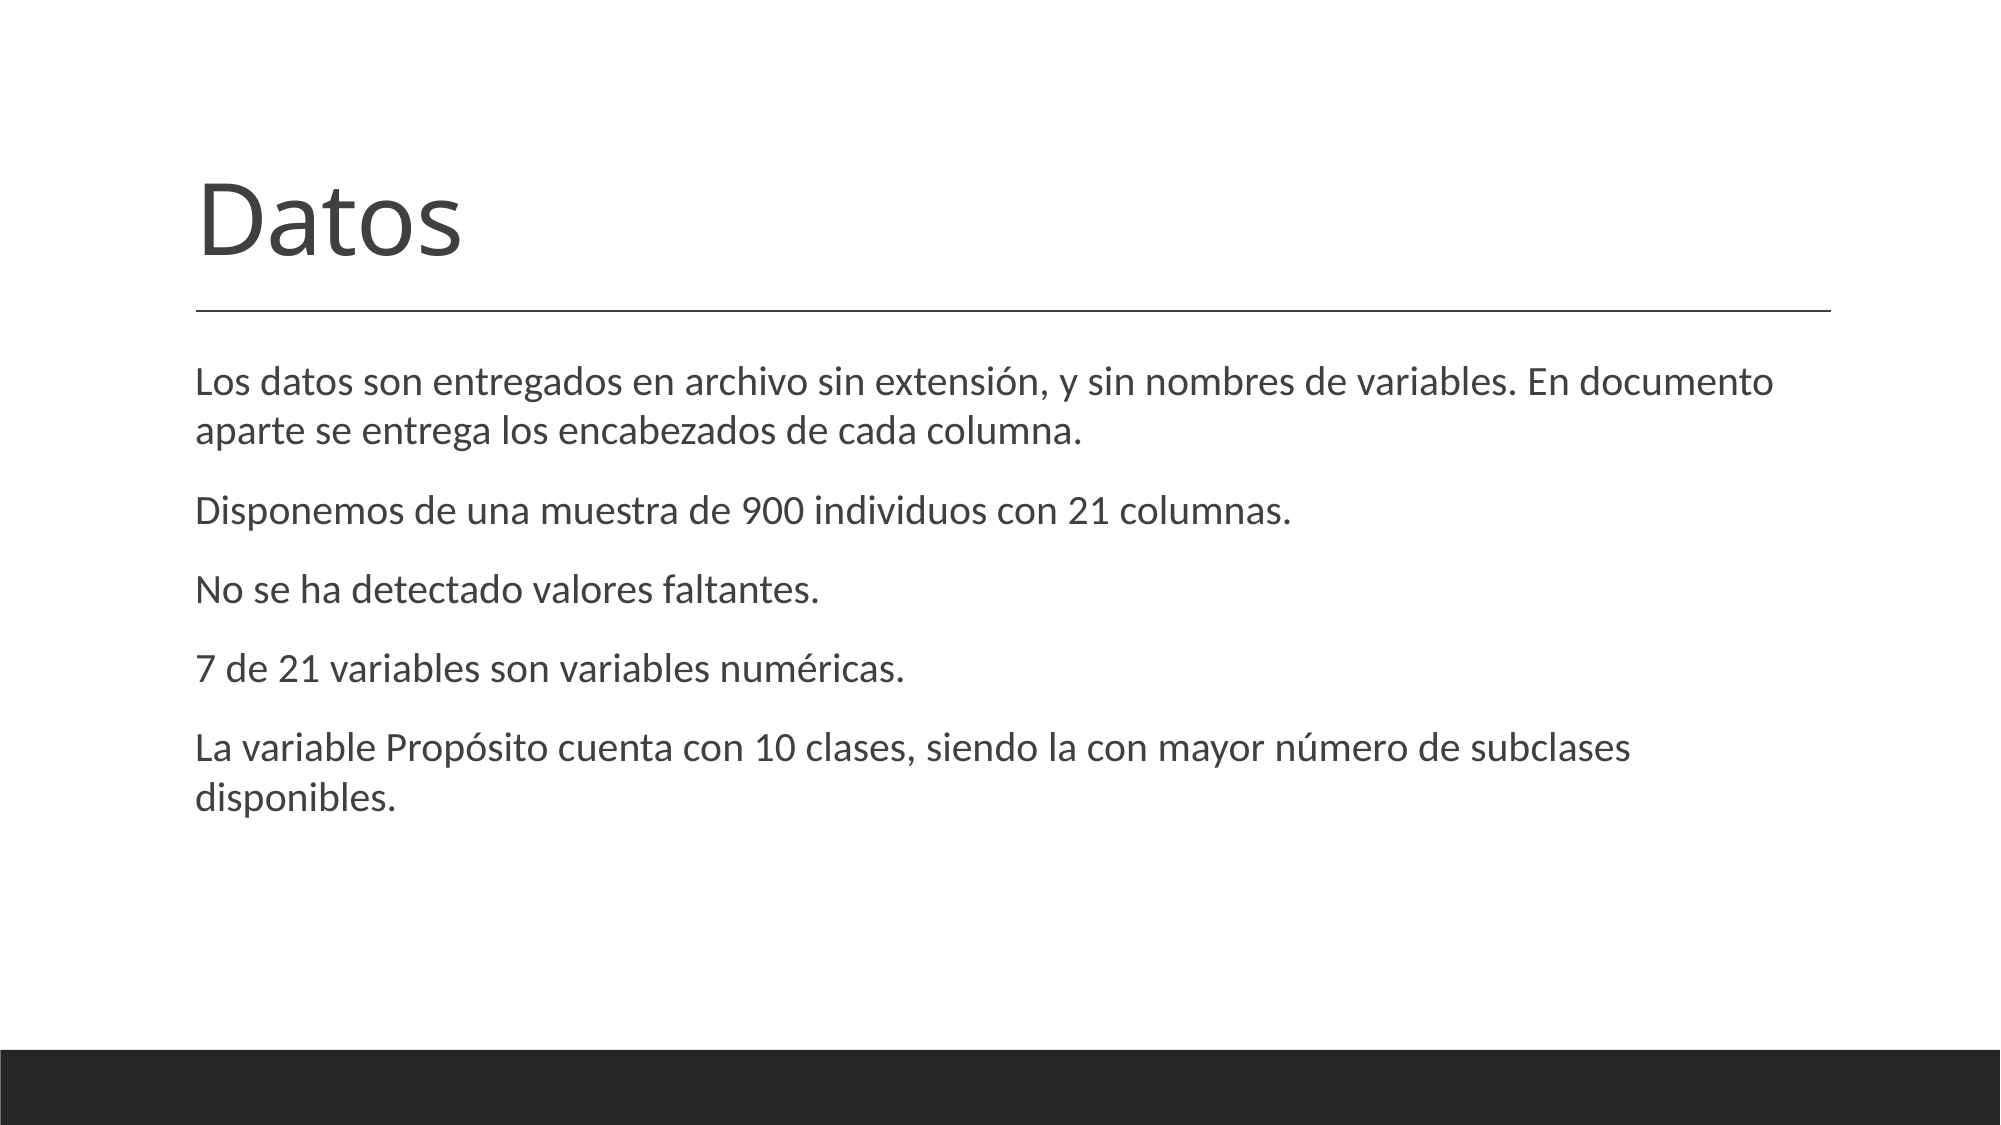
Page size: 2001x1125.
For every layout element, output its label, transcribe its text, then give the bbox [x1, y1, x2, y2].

title Datos [180, 47, 1830, 285]
list Los datos son entregados en archivo sin extensión, y sin nombres de variables. En documento aparte se entrega los encabezados de cada columna. Disponemos de una muestra de 900 individuos con 21 columnas. No se ha detectado valores faltantes. 7 de 21 variables son variables numéricas. La variable Propósito cuenta con 10 clases, siendo la con mayor número de subclases disponibles. [180, 345, 1830, 963]
